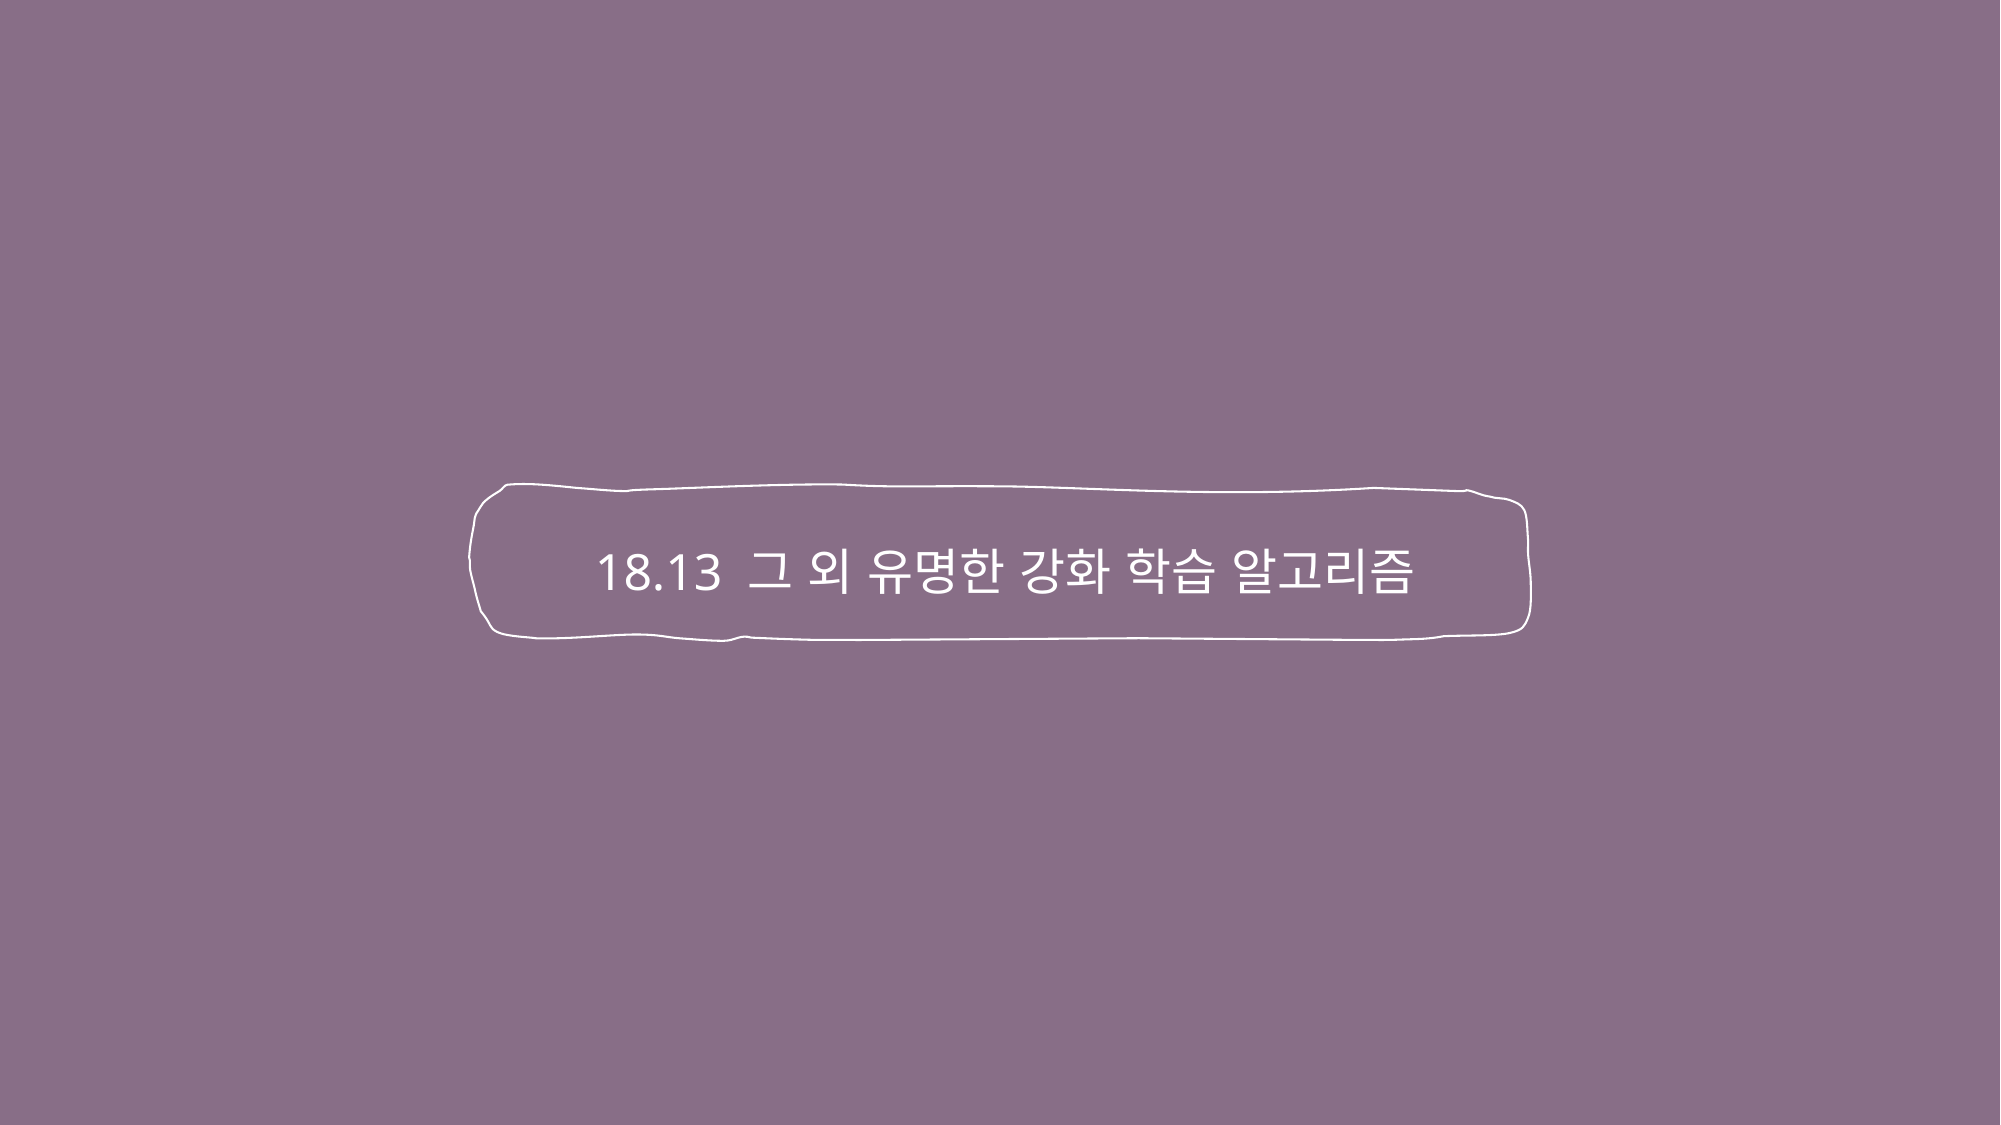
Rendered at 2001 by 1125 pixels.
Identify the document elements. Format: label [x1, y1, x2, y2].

text_box [469, 483, 1531, 641]
